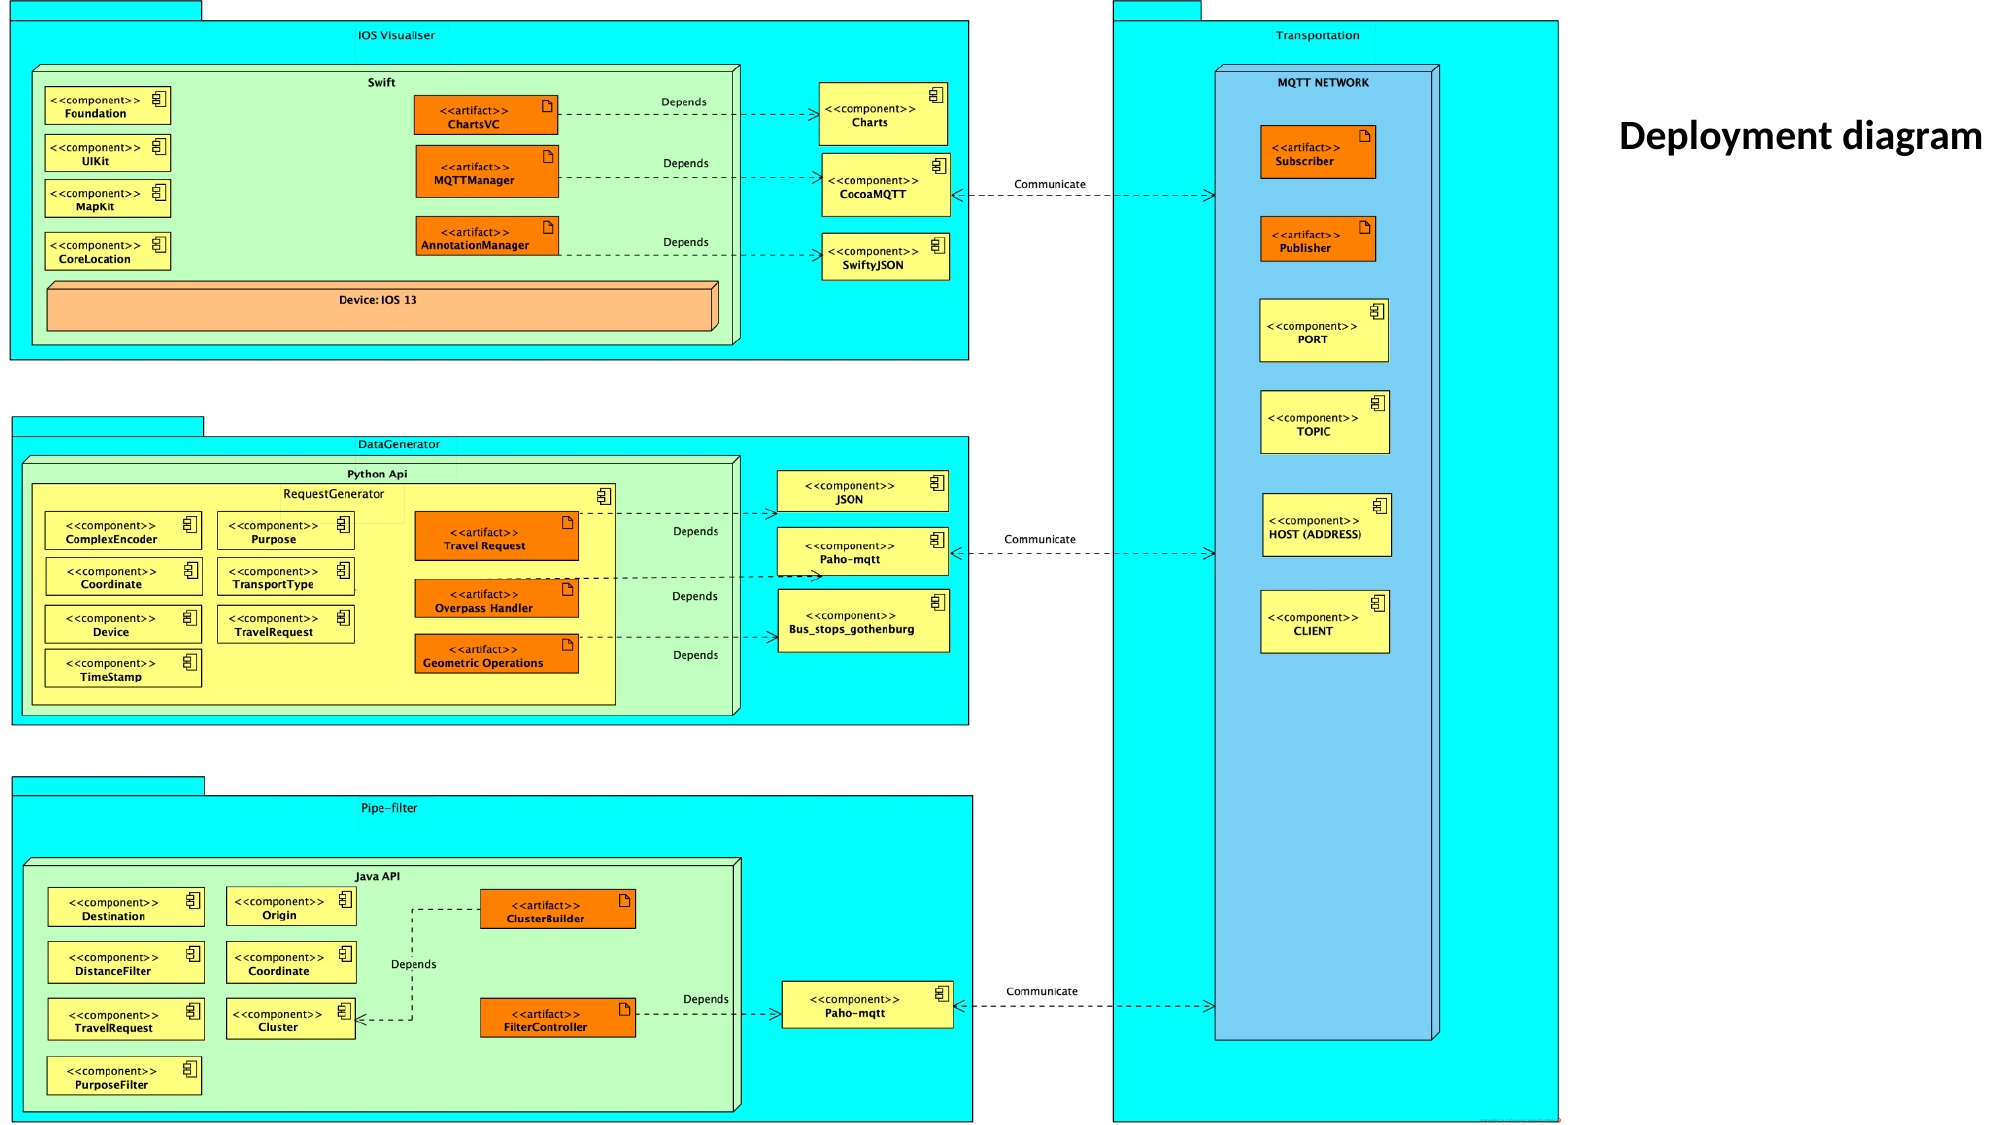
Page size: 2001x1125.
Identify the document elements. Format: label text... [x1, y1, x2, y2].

picture [8, 0, 1562, 1125]
text_box Deployment diagram [1604, 100, 2000, 166]
